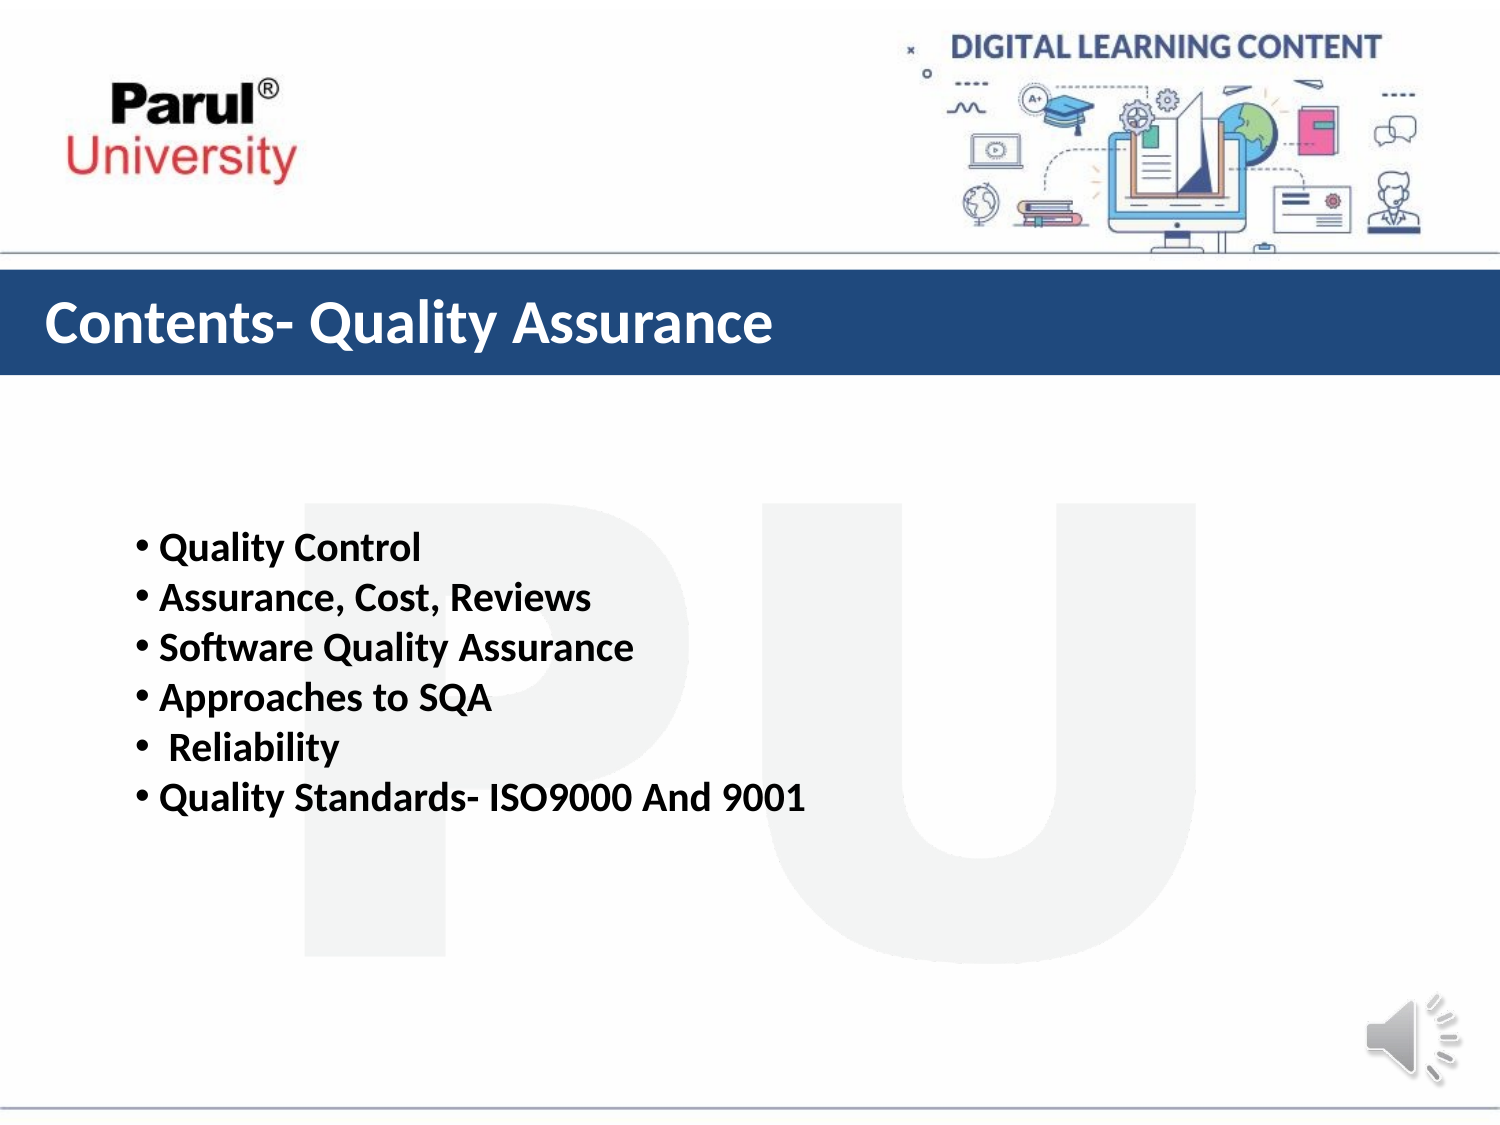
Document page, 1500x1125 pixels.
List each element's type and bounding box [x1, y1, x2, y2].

picture [1364, 989, 1465, 1090]
text_box [0, 9, 1500, 1125]
